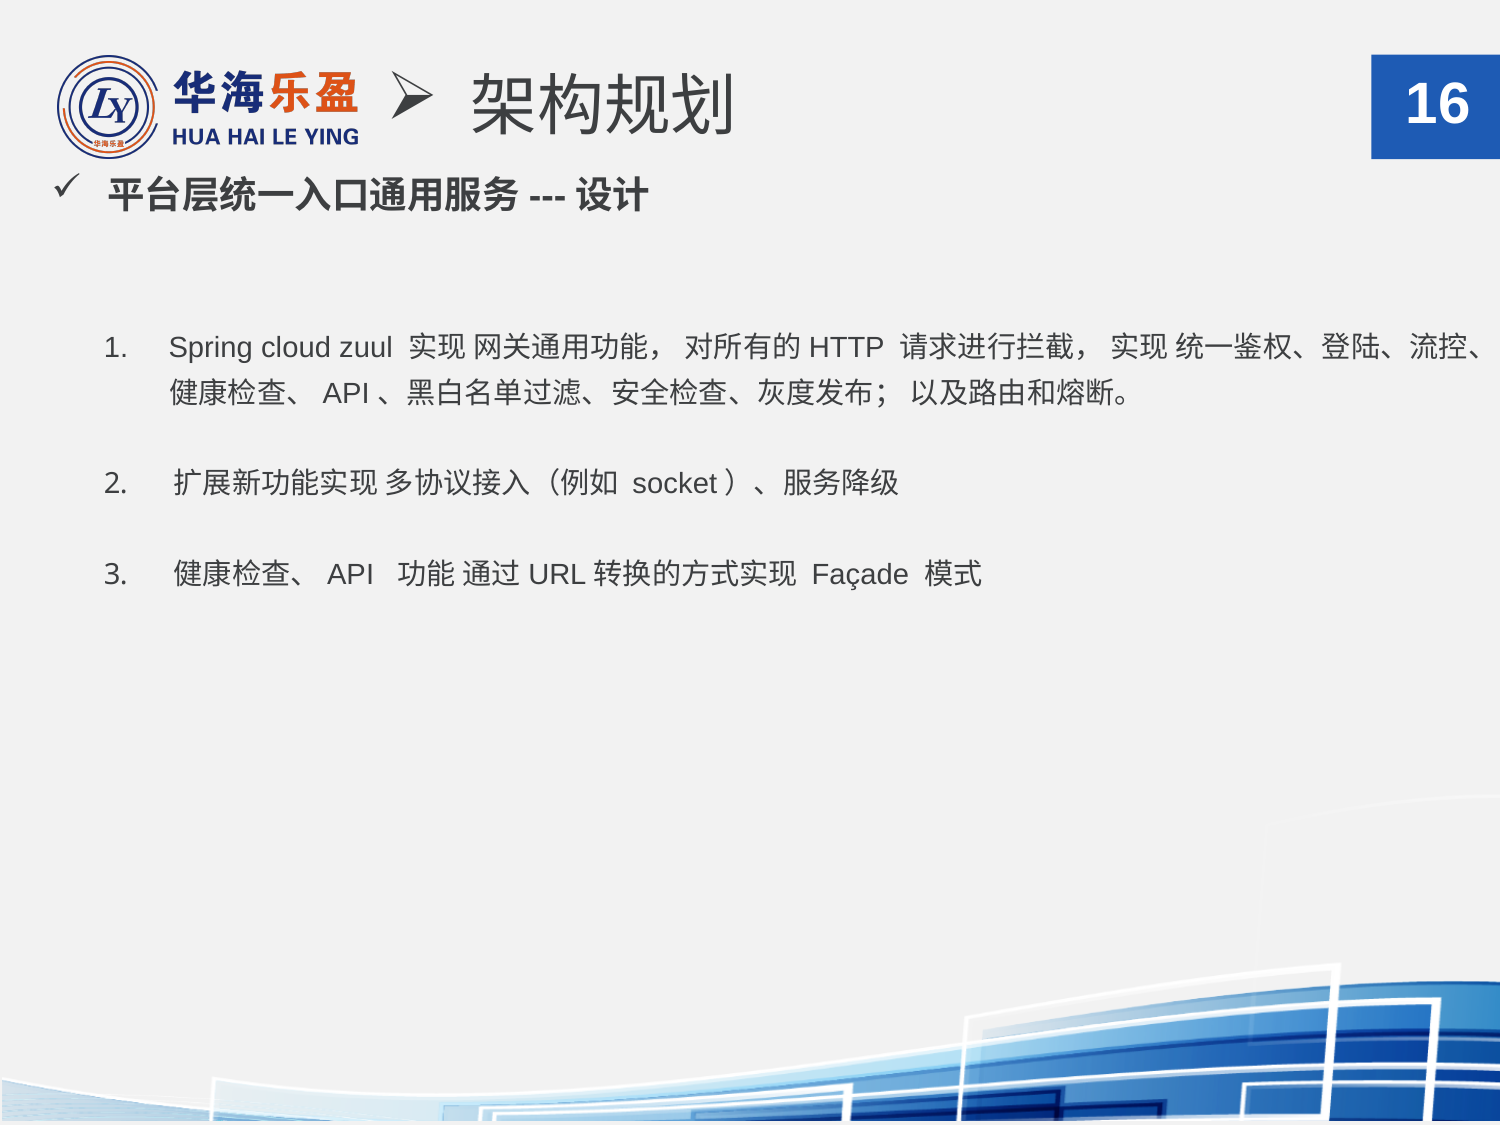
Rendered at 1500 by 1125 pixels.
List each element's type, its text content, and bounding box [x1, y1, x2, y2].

text_box 架构规划 [371, 48, 1331, 152]
picture [3, 293, 1500, 1121]
footer 16 [1331, 69, 1500, 130]
title 平台层统一入口通用服务---设计 [36, 120, 996, 224]
picture [57, 55, 358, 120]
text_box Spring cloud zuul 实现 网关通用功能， 对所有的HTTP 请求进行拦截， 实现 统一鉴权、登陆、流控、 健康检查、API、黑白名单过滤、安全检查、灰度发布； 以及路由和熔断。 扩展新功能实现 多协议接入（例如 socket）、服务降级 健康检查、API 功能 通过URL转换的方式实现 Façade 模式 [89, 310, 1500, 598]
